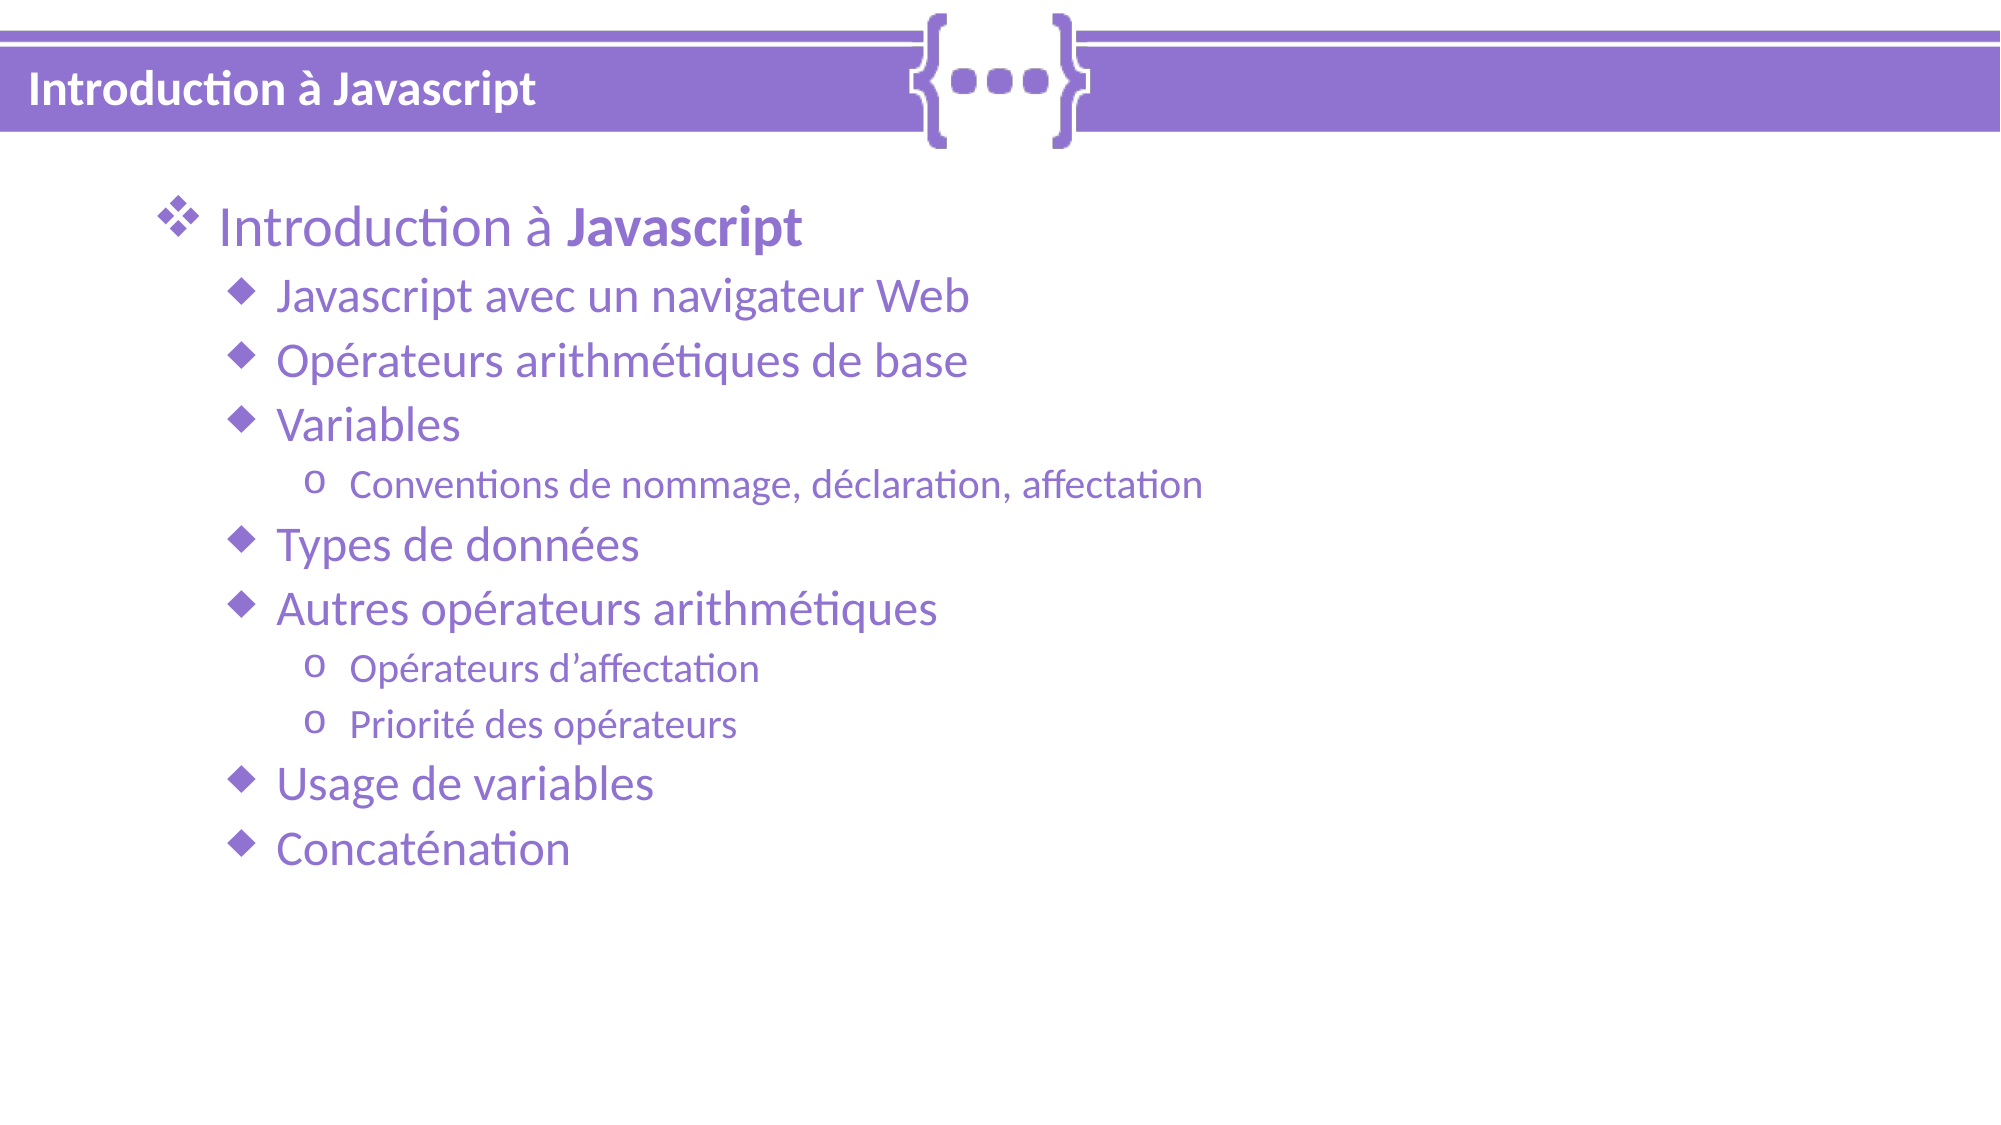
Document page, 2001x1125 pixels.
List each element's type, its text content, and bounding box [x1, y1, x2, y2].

title Introduction à Javascript [12, 58, 913, 120]
picture [0, 3, 2000, 160]
list Introduction à Javascript Javascript avec un navigateur Web Opérateurs arithmétiques de base Variables Conventions de nommage, déclaration, affectation Types de données Autres opérateurs arithmétiques Opérateurs d’affectation Priorité des opérateurs Usage de variables Concaténation [137, 188, 1862, 1014]
